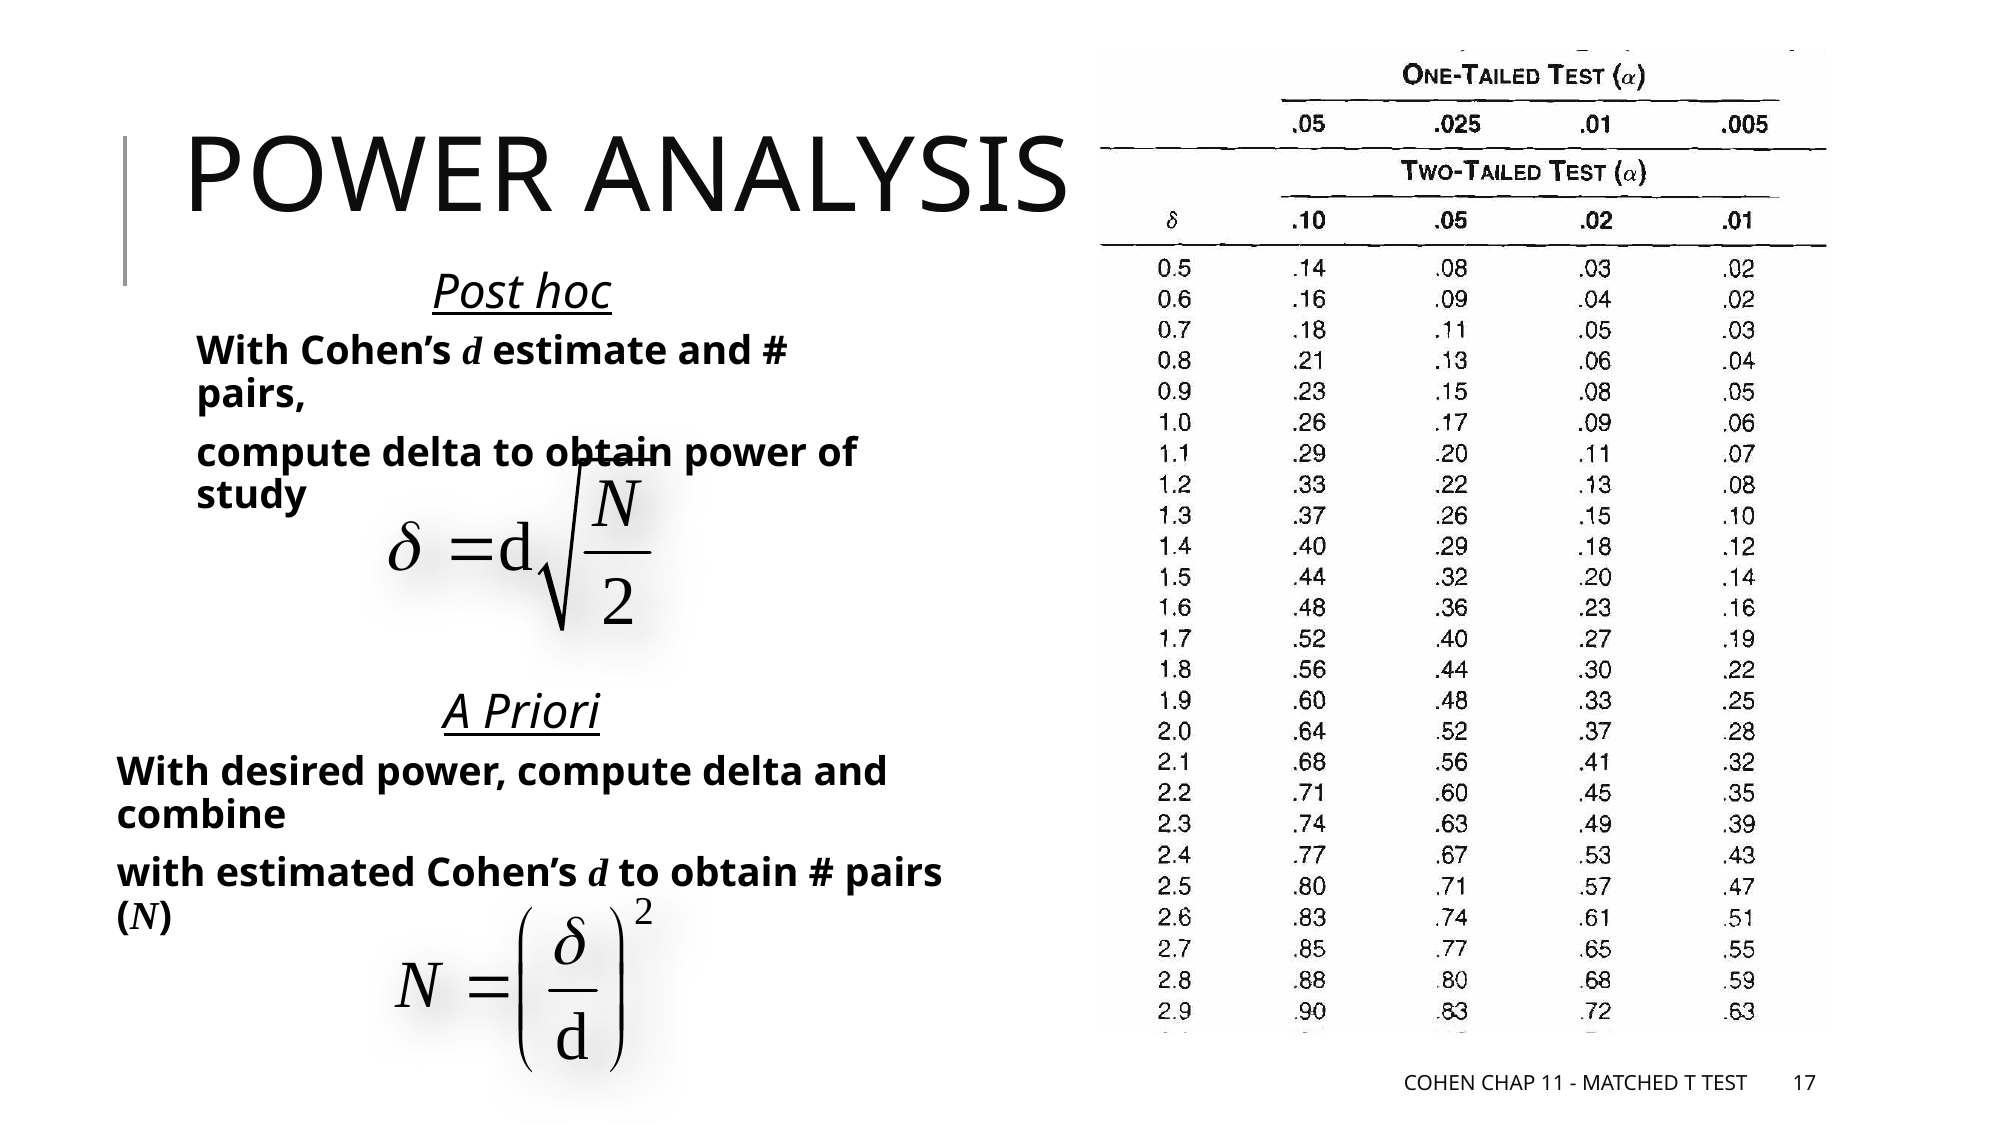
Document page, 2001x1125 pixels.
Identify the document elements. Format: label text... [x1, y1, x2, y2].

title Power Analysis [168, 57, 1093, 304]
picture [381, 877, 667, 1085]
footer Cohen Chap 11 - Matched t test [956, 1061, 1763, 1107]
picture [1099, 50, 1827, 1033]
list Post hoc With Cohen’s d estimate and # pairs, compute delta to obtain power of study [168, 259, 876, 542]
text_box A Priori With desired power, compute delta and combine with estimated Cohen’s d to obtain # pairs (N) [88, 680, 956, 1125]
picture [376, 442, 667, 644]
slide_number 17 [1777, 1061, 1938, 1107]
